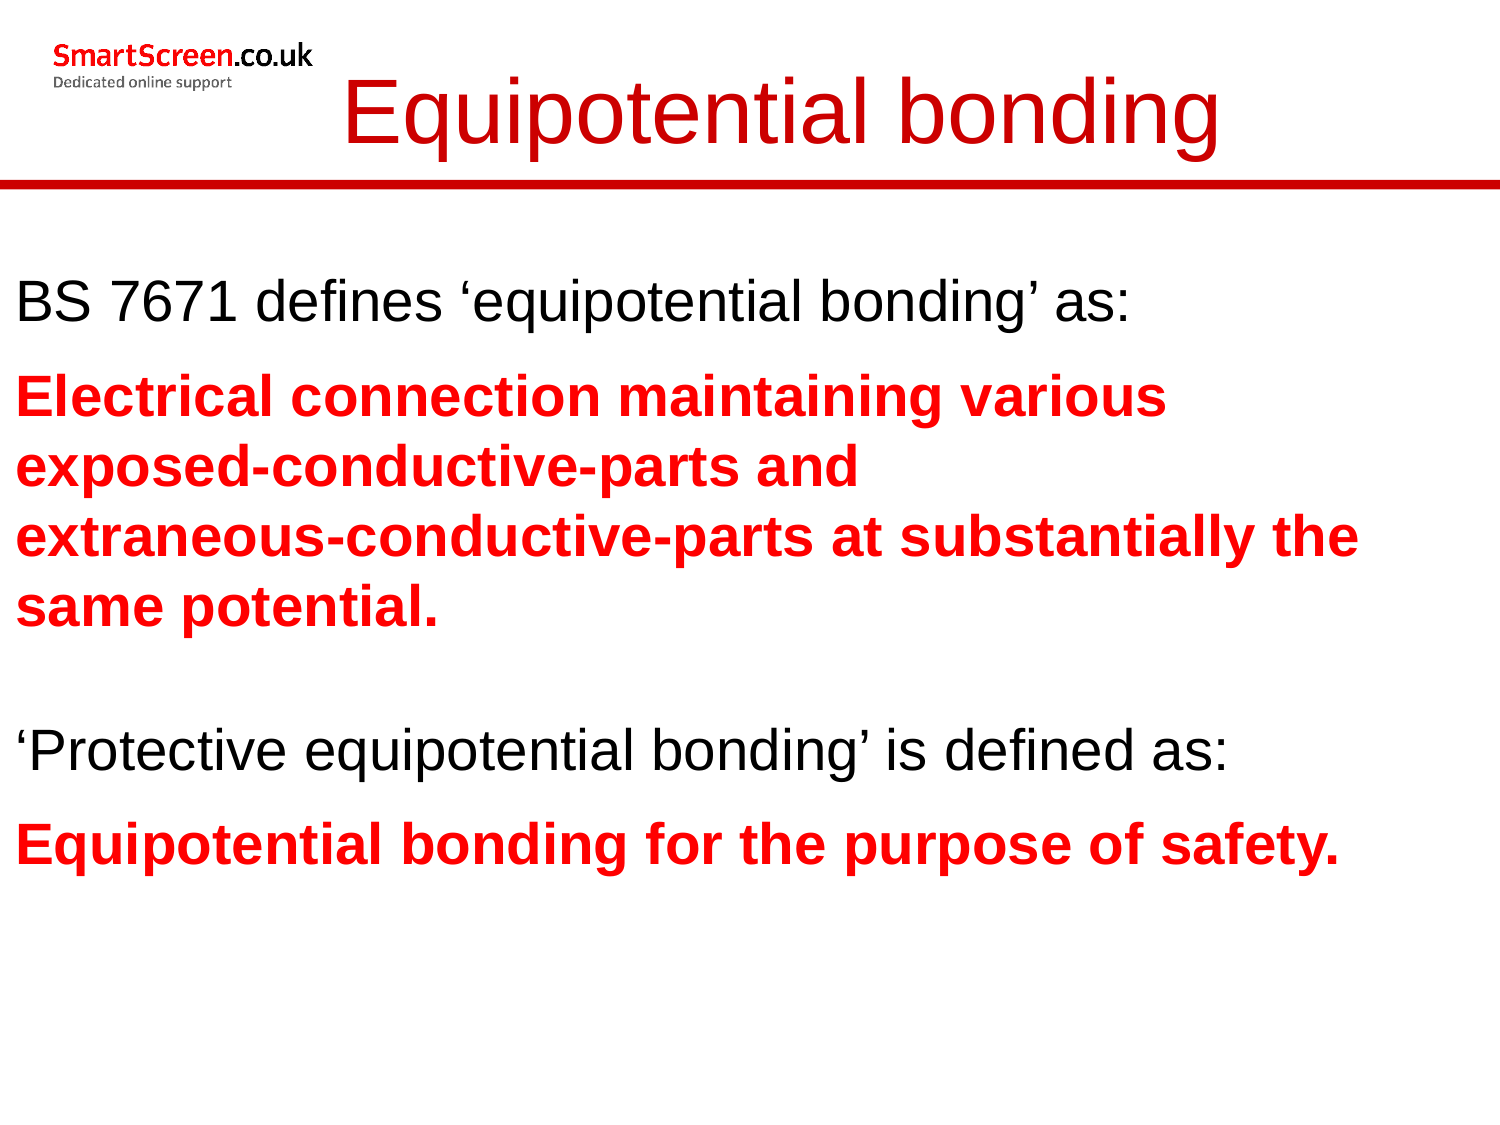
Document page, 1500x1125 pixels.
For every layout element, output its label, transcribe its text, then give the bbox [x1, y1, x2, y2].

text_box Equipotential bonding [0, 26, 1500, 184]
text_box BS 7671 defines ‘equipotential bonding’ as: Electrical connection maintaining various exposed‑conductive‑parts and extraneous‑conductive‑parts at substantially the same potential. [0, 255, 1500, 646]
text_box ‘Protective equipotential bonding’ is defined as: Equipotential bonding for the purpose of safety. [0, 704, 1500, 884]
